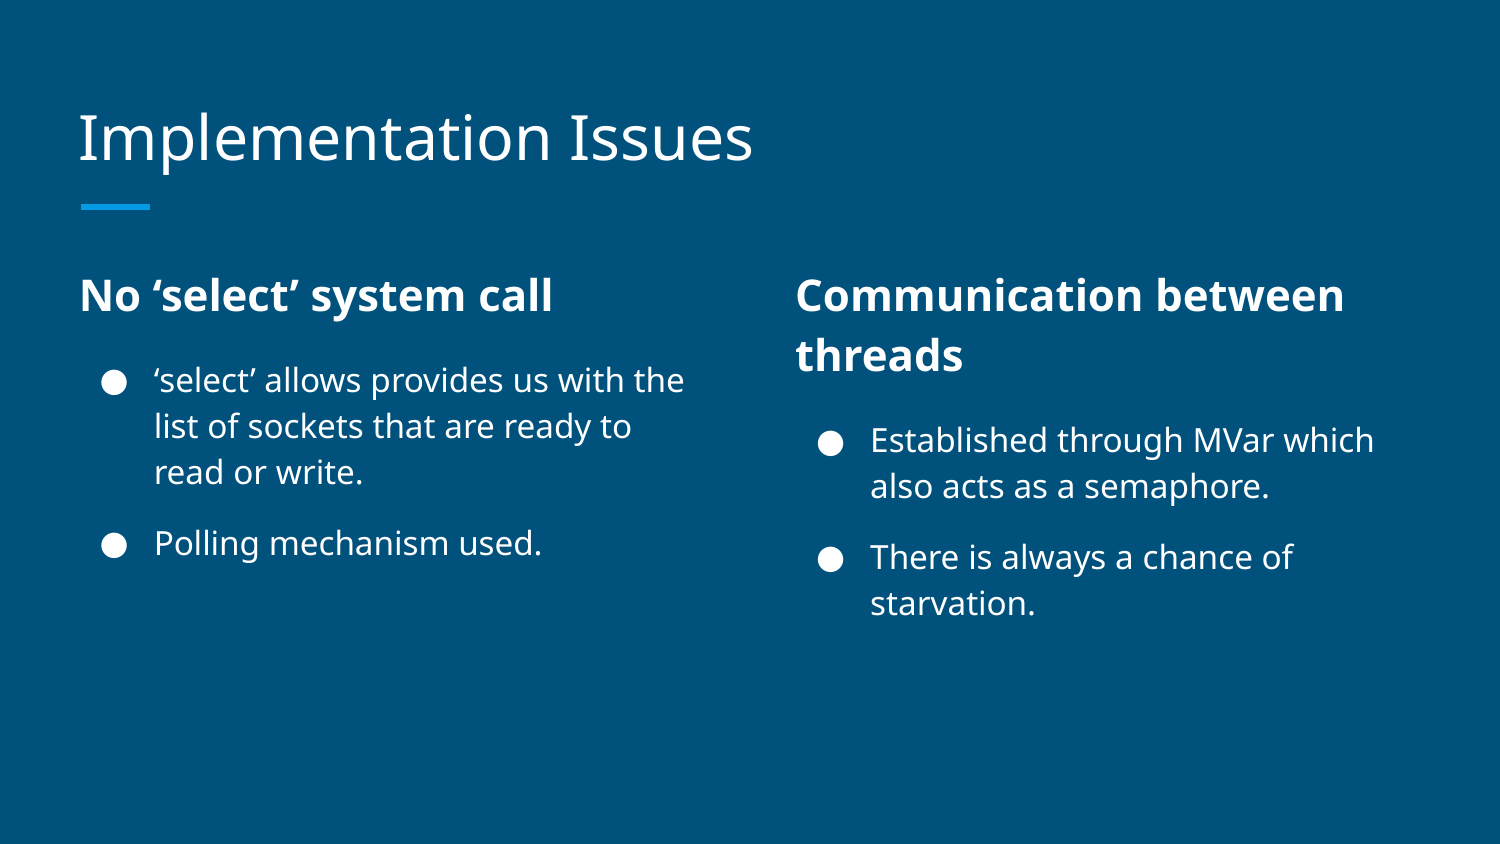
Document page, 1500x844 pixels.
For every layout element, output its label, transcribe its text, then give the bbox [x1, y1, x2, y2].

title Implementation Issues [63, 75, 1437, 188]
list Communication between threads Established through MVar which also acts as a semaphore. There is always a chance of starvation. [780, 244, 1437, 750]
list No ‘select’ system call ‘select’ allows provides us with the list of sockets that are ready to read or write. Polling mechanism used. [63, 244, 720, 750]
